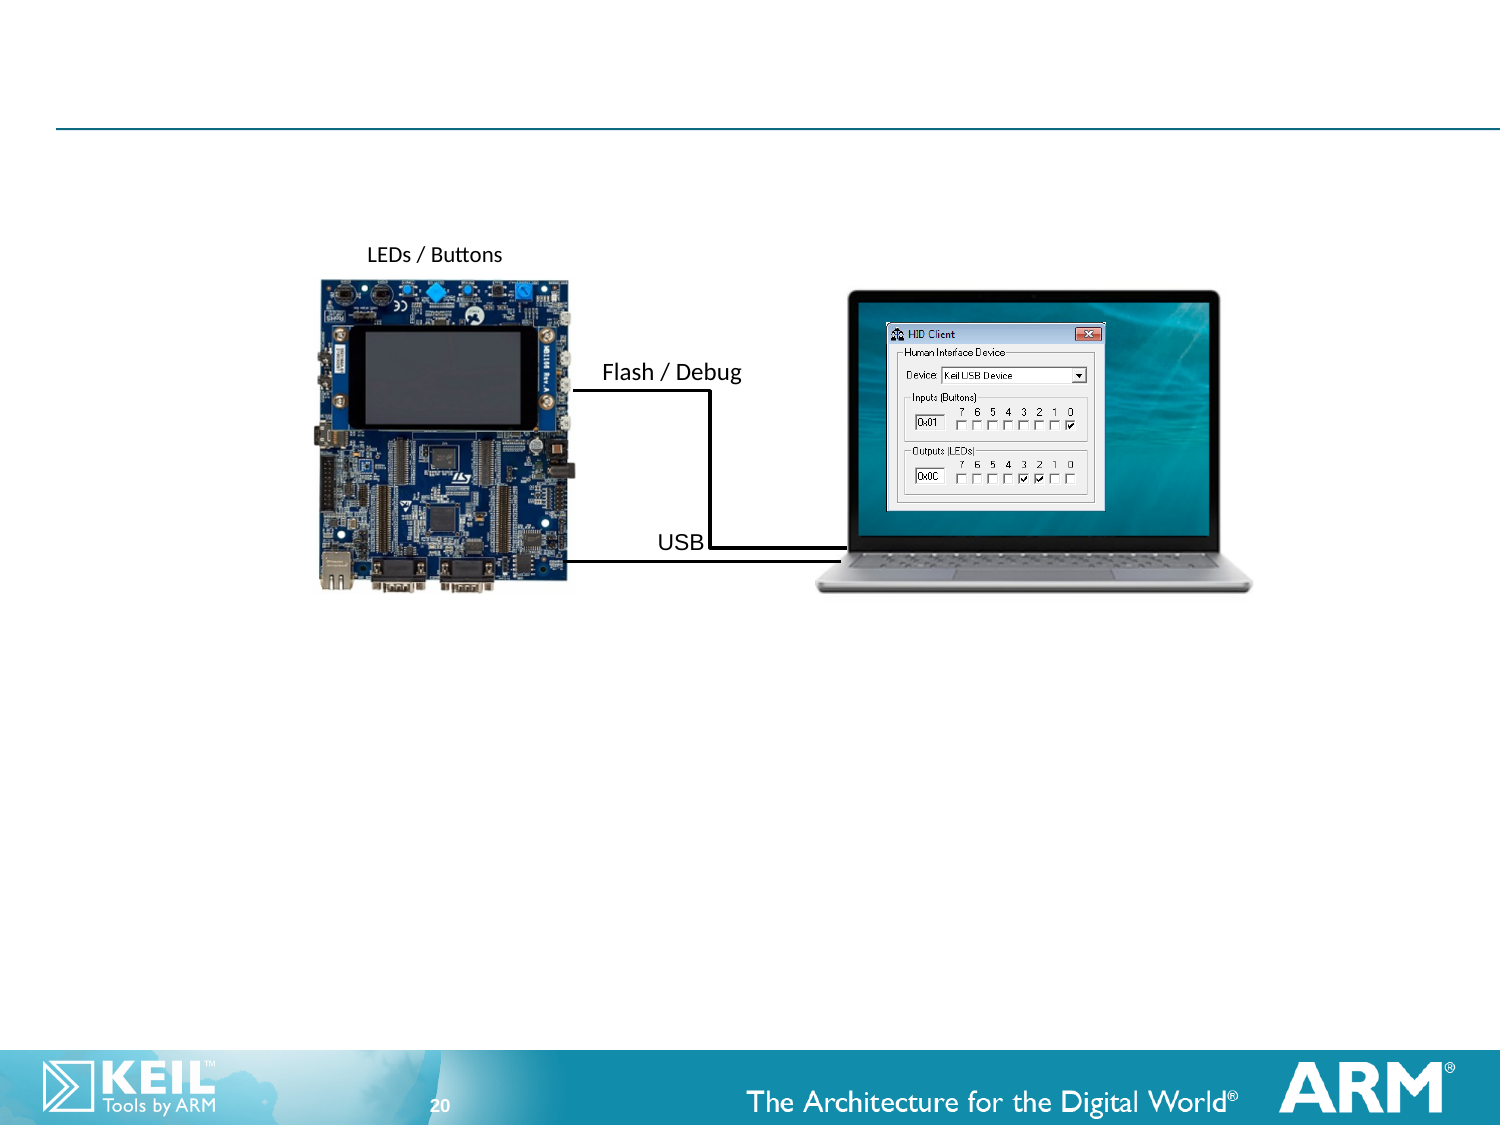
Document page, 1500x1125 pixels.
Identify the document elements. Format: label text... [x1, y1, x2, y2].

picture [313, 277, 576, 595]
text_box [572, 390, 848, 549]
picture [0, 780, 1500, 1125]
picture [814, 266, 1294, 630]
text_box Flash / Debug [587, 343, 789, 385]
text_box LEDs / Buttons [352, 228, 614, 269]
